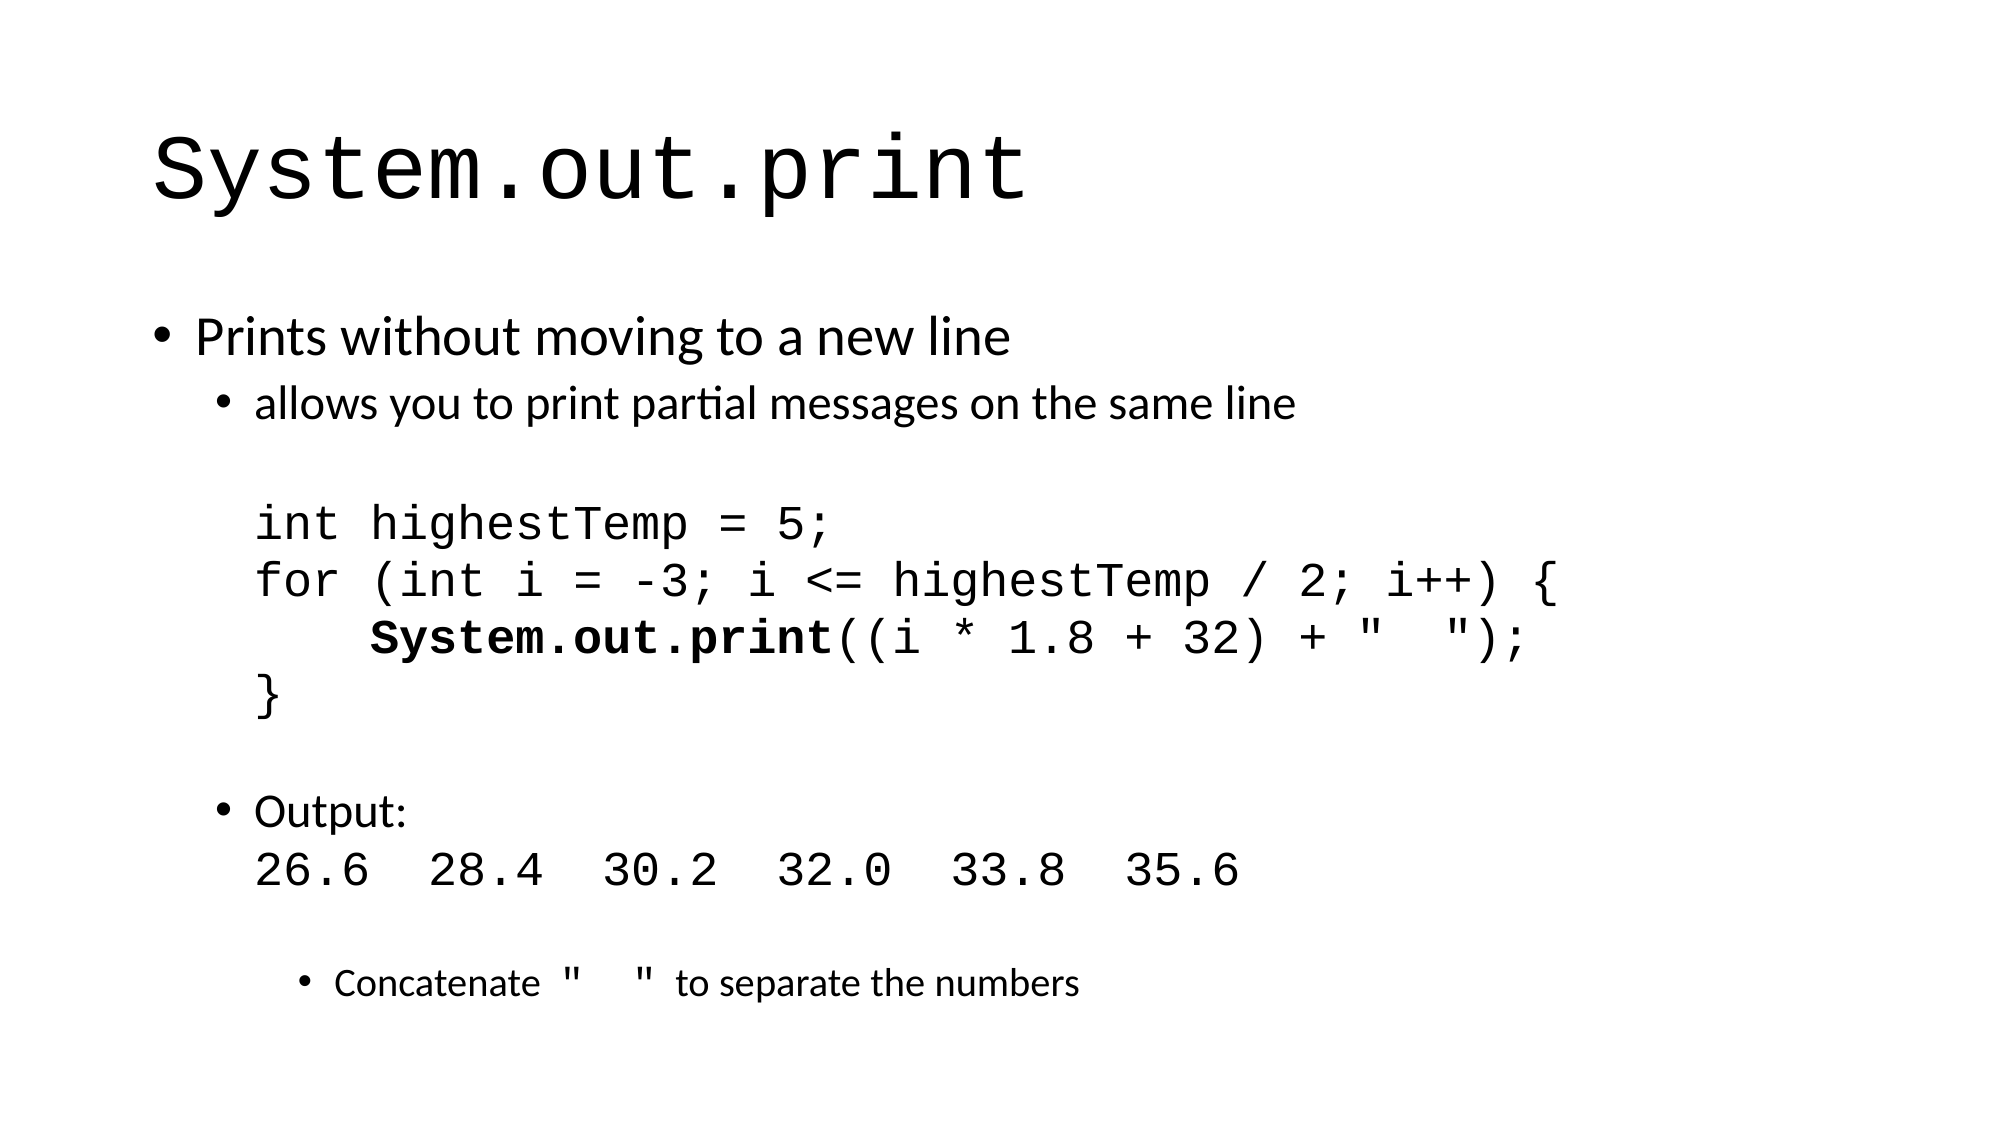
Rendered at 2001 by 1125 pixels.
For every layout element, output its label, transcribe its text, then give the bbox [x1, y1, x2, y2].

list Prints without moving to a new line allows you to print partial messages on the same line int highestTemp = 5; for (int i = -3; i <= highestTemp / 2; i++) { System.out.print((i * 1.8 + 32) + " "); } Output: 26.6 28.4 30.2 32.0 33.8 35.6 Concatenate " " to separate the numbers [137, 299, 1863, 1014]
title System.out.print [137, 59, 1863, 278]
